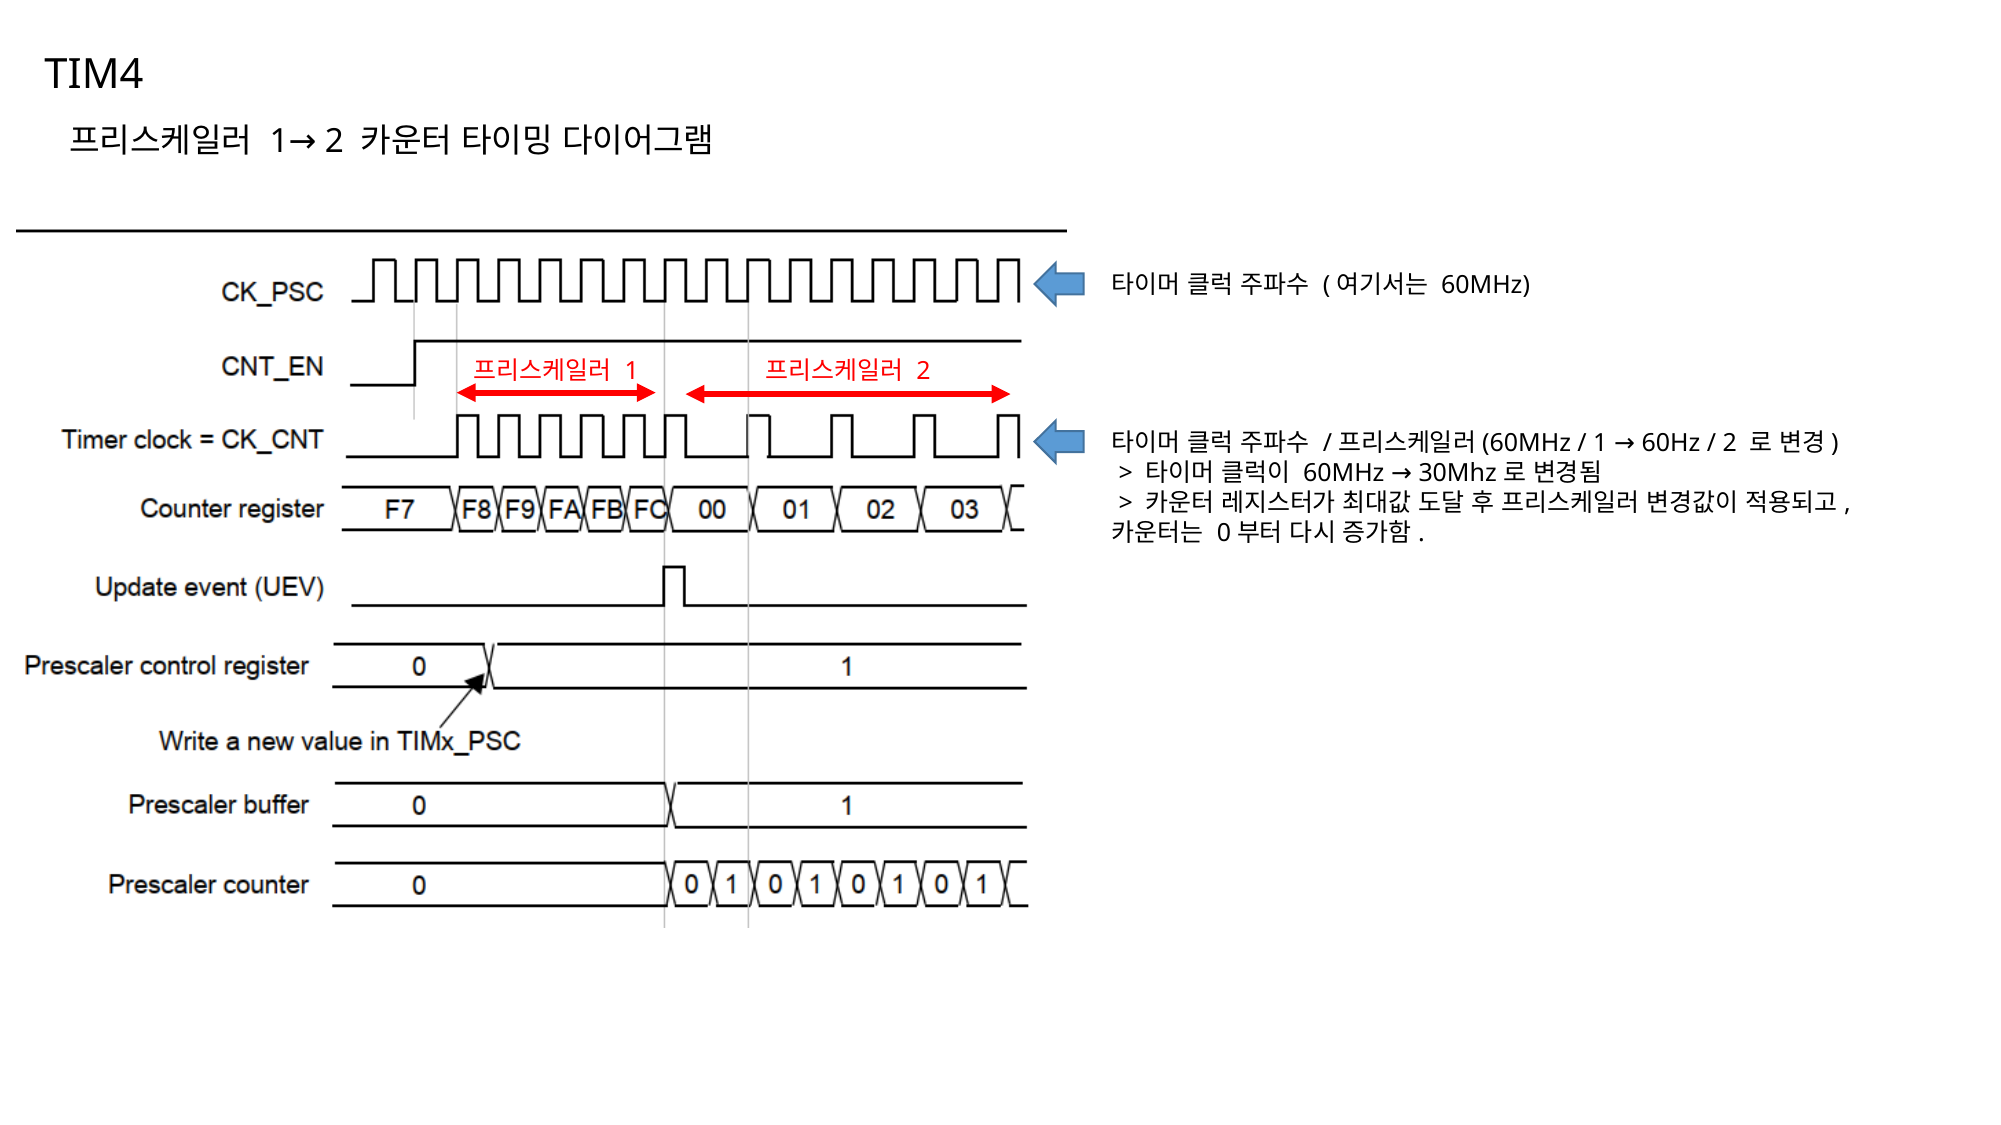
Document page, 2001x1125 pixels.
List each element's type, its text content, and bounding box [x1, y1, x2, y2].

text_box [1067, 272, 1085, 296]
picture [16, 227, 1067, 928]
text_box 타이머 클럭 주파수 (여기서는 60MHz) [1097, 261, 1692, 306]
text_box 프리스케일러 1→ 2 카운터 타이밍 다이어그램 [54, 111, 838, 167]
text_box TIM4 [29, 39, 1938, 105]
text_box 타이머 클럭 주파수 /프리스케일러(60MHz / 1 → 60Hz / 2 로 변경) > 타이머 클럭이 60MHz → 30Mhz로 변경됨 > 카운터 레지스터가 최대값 도달 후 프리스케일러 변경값이 적용되고, 카운터는 0부터 다시 증가함. [1097, 418, 1900, 554]
text_box [1067, 430, 1085, 454]
